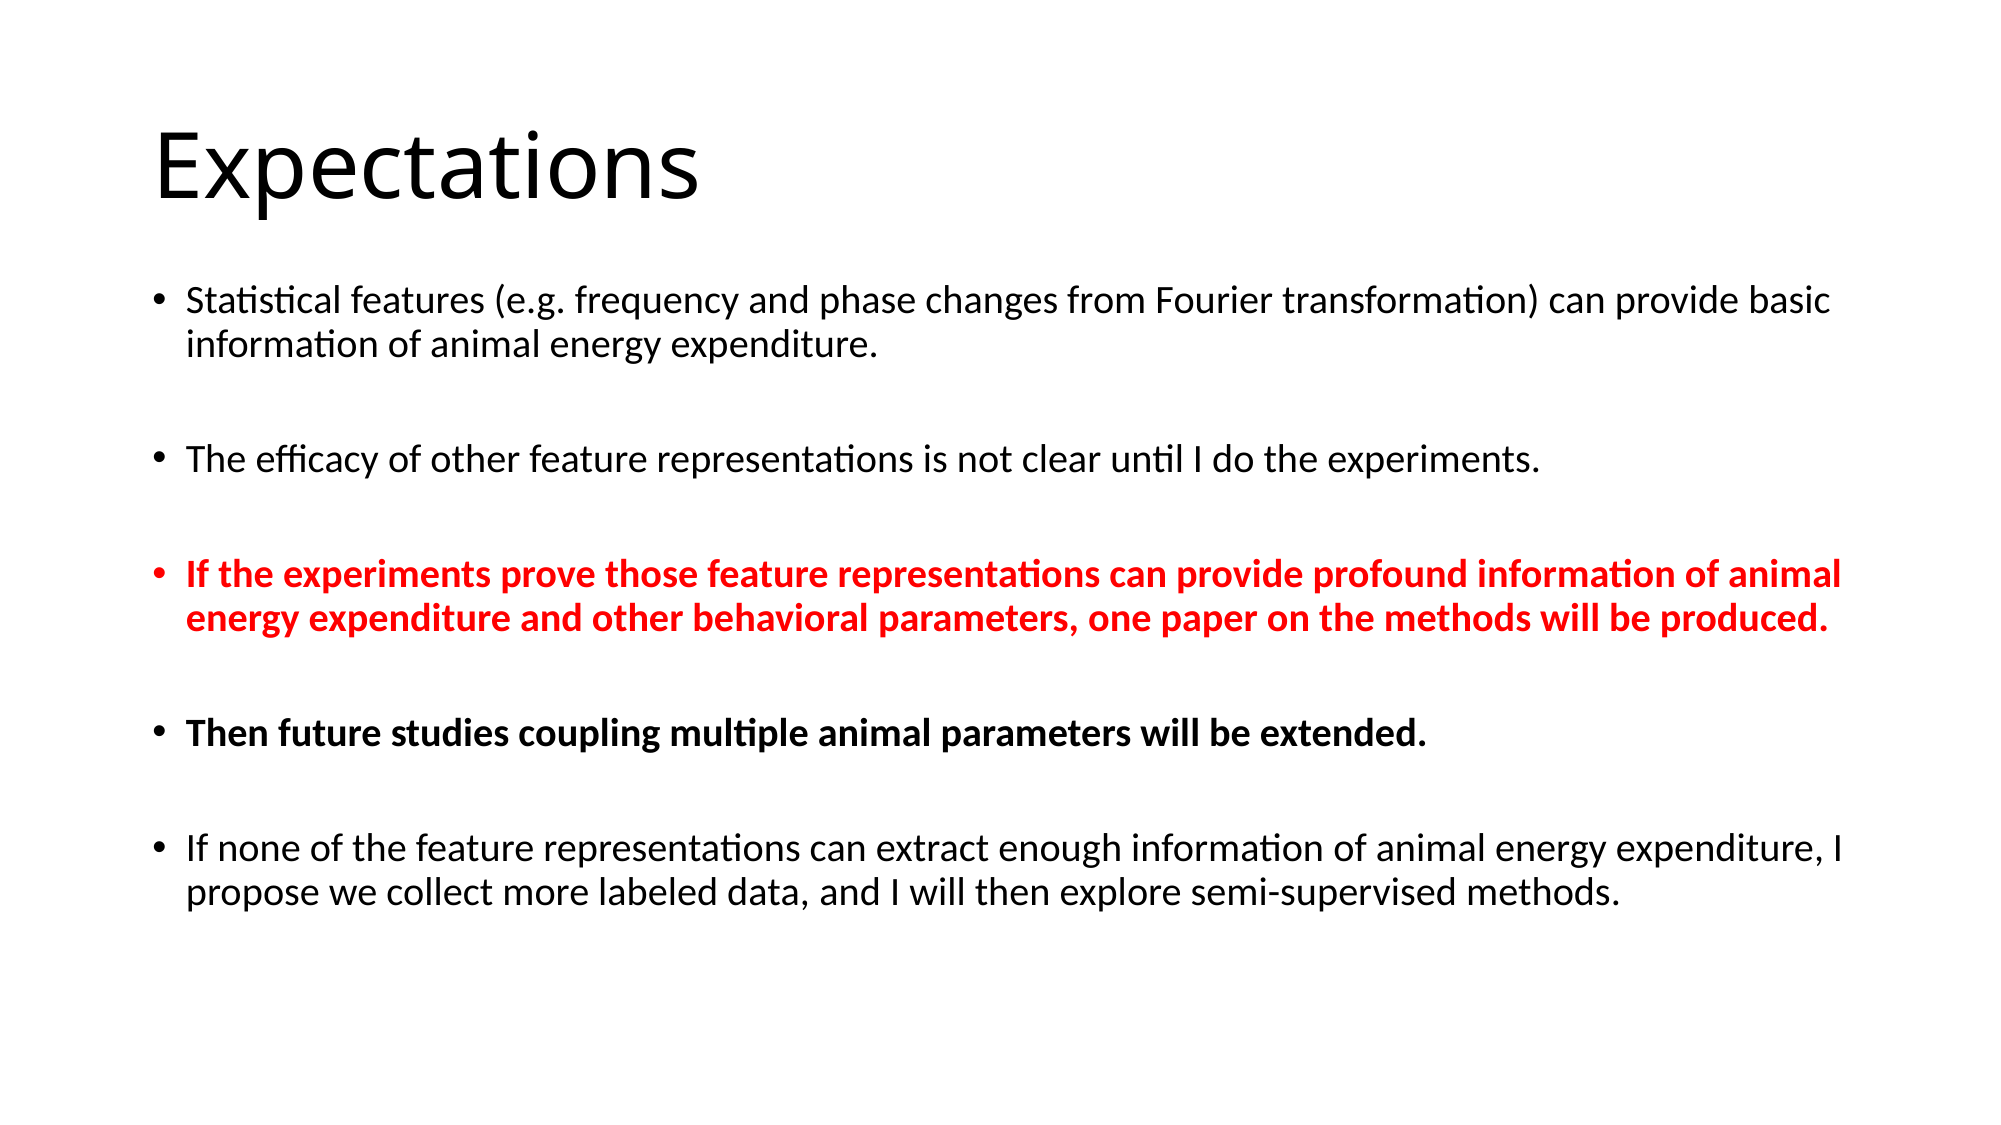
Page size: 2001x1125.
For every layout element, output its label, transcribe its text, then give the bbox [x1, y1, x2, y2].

list Statistical features (e.g. frequency and phase changes from Fourier transformation) can provide basic information of animal energy expenditure. The efficacy of other feature representations is not clear until I do the experiments. If the experiments prove those feature representations can provide profound information of animal energy expenditure and other behavioral parameters, one paper on the methods will be produced. Then future studies coupling multiple animal parameters will be extended. If none of the feature representations can extract enough information of animal energy expenditure, I propose we collect more labeled data, and I will then explore semi-supervised methods. [137, 271, 1863, 1004]
title Expectations [137, 59, 1863, 271]
